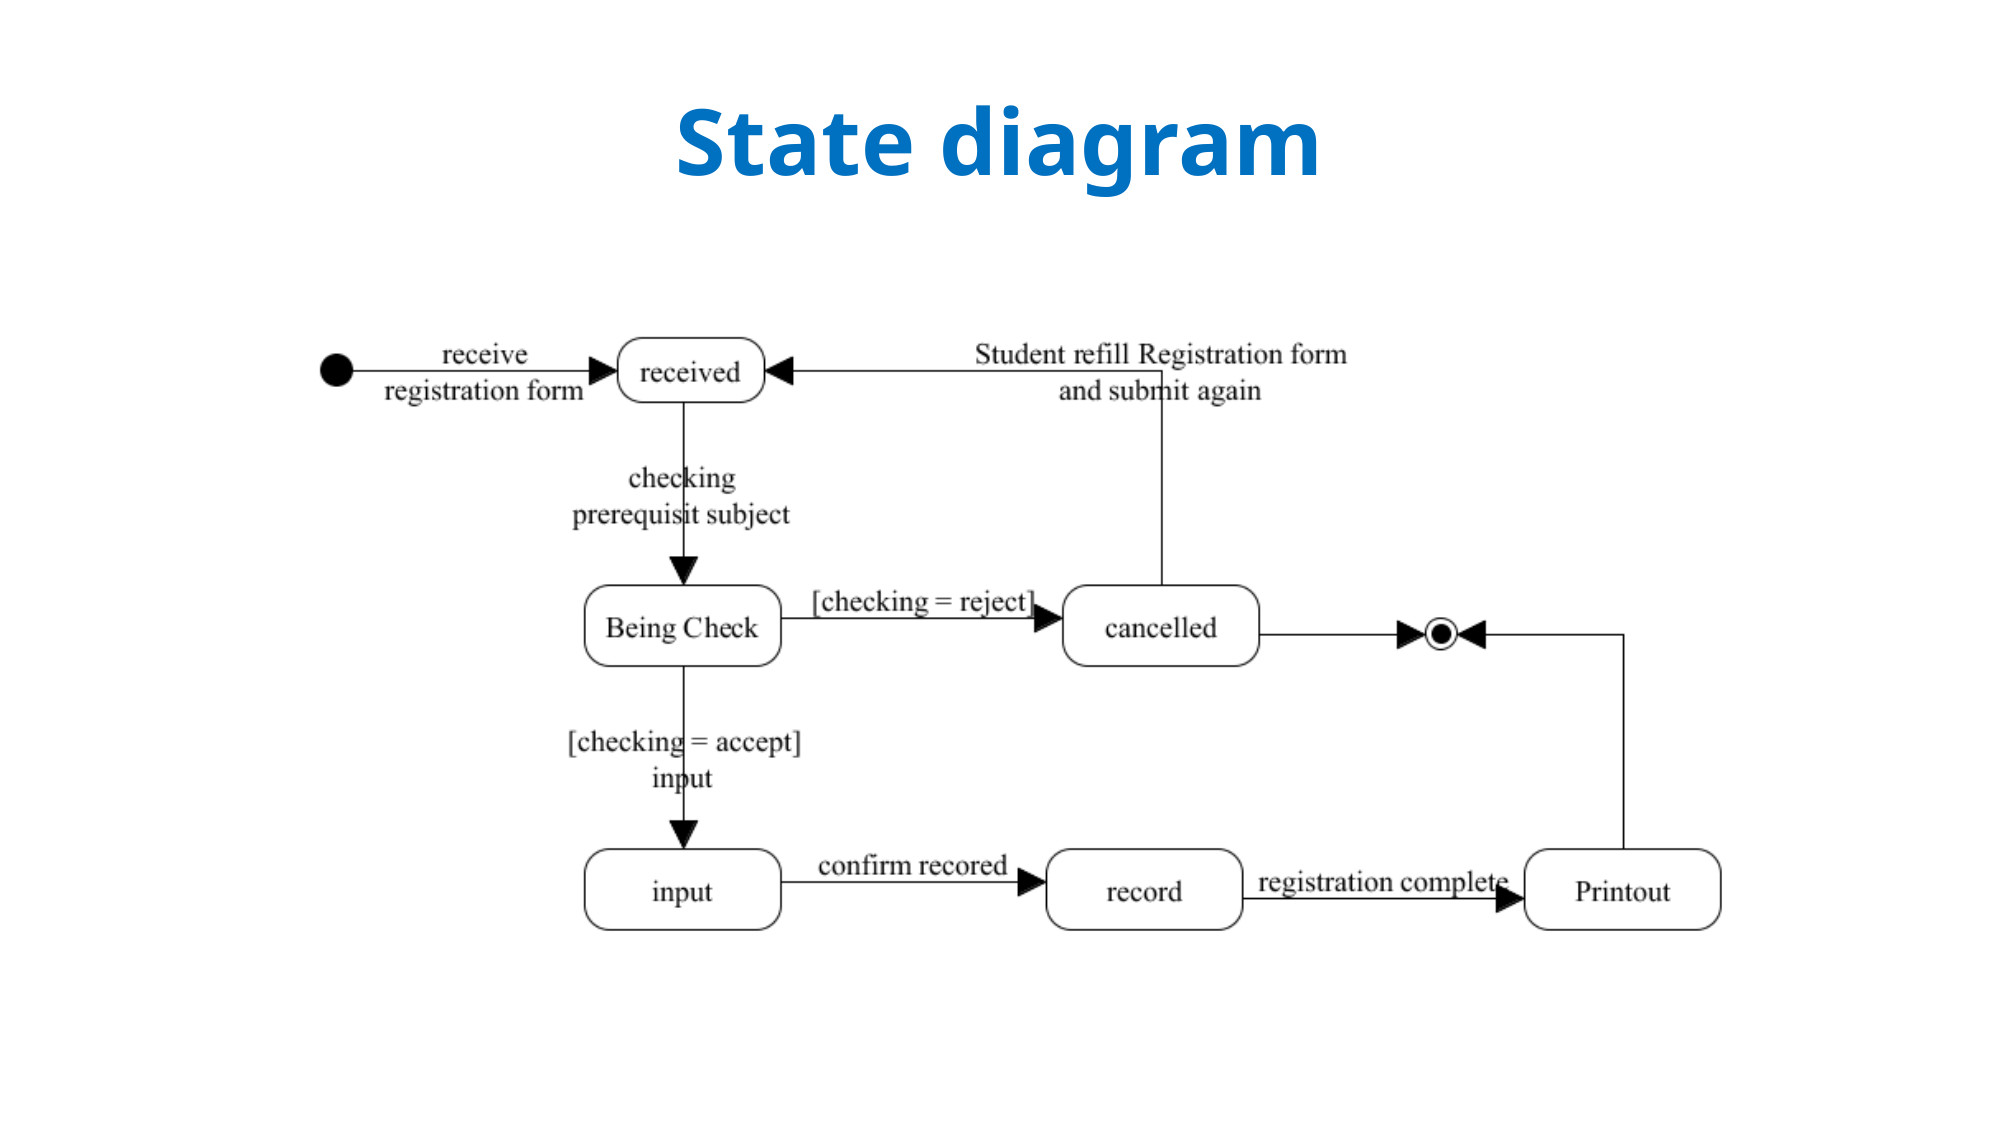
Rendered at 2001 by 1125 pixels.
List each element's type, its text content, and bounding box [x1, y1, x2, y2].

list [270, 255, 1755, 965]
title State diagram [99, 45, 1900, 233]
